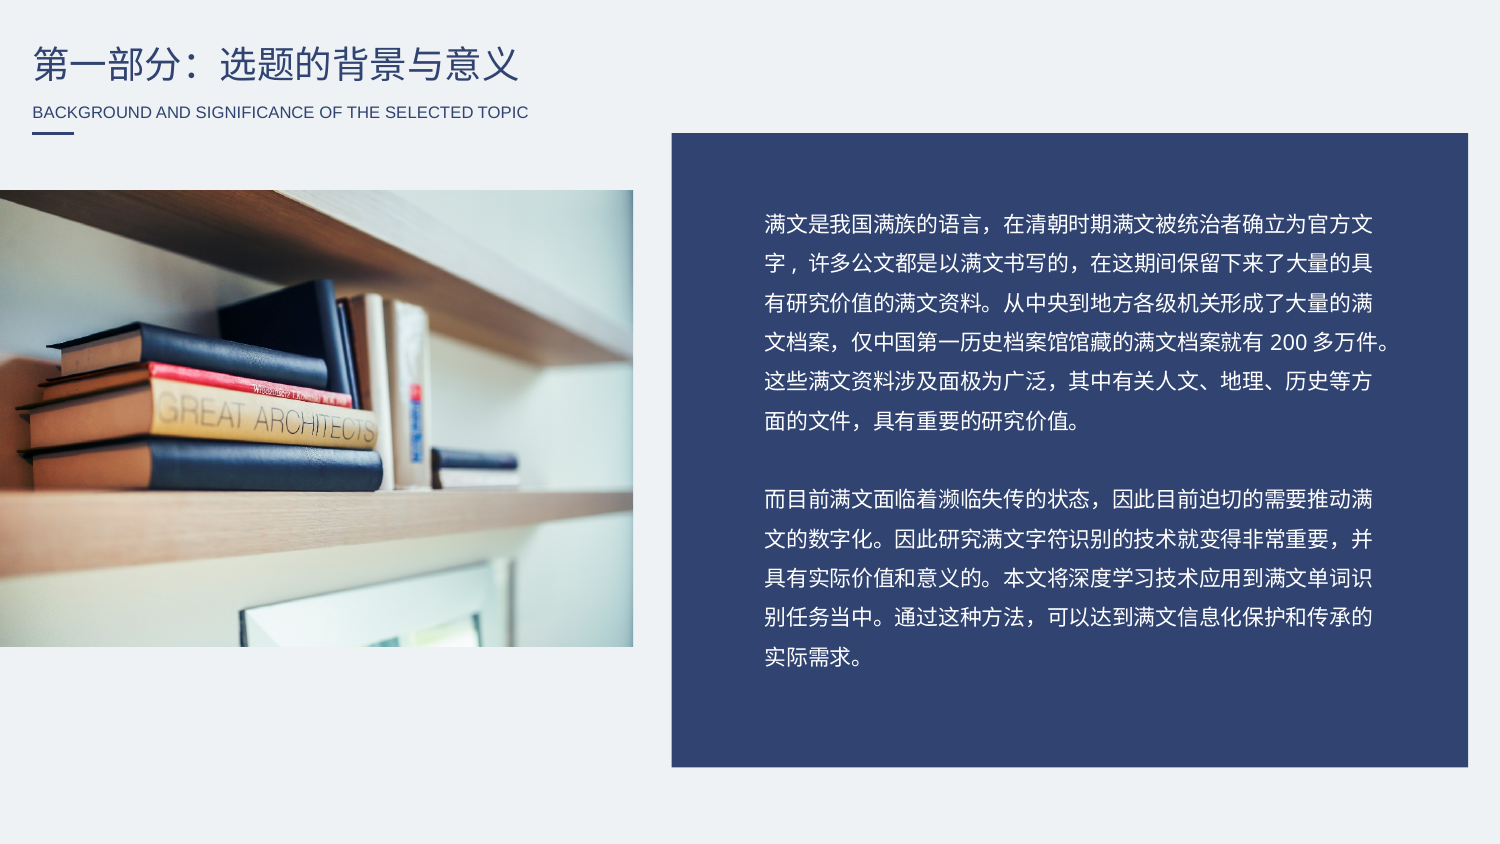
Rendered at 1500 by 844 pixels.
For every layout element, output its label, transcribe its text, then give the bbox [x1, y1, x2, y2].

picture [0, 190, 634, 647]
text_box [671, 132, 1469, 768]
text_box 第一部分：选题的背景与意义 [17, 33, 535, 94]
text_box 满文是我国满族的语言，在清朝时期满文被统治者确立为官方文字, 许多公文都是以满文书写的，在这期间保留下来了大量的具有研究价值的满文资料。从中央到地方各级机关形成了大量的满文档案，仅中国第一历史档案馆馆藏的满文档案就有200多万件。这些满文资料涉及面极为广泛，其中有关人文、地理、历史等方面的文件，具有重要的研究价值。 而目前满文面临着濒临失传的状态，因此目前迫切的需要推动满文的数字化。因此研究满文字符识别的技术就变得非常重要，并具有实际价值和意义的。本文将深度学习技术应用到满文单词识别任务当中。通过这种方法，可以达到满文信息化保护和传承的实际需求。 [750, 190, 1407, 677]
text_box BACKGROUND AND SIGNIFICANCE OF THE SELECTED TOPIC [17, 94, 545, 129]
